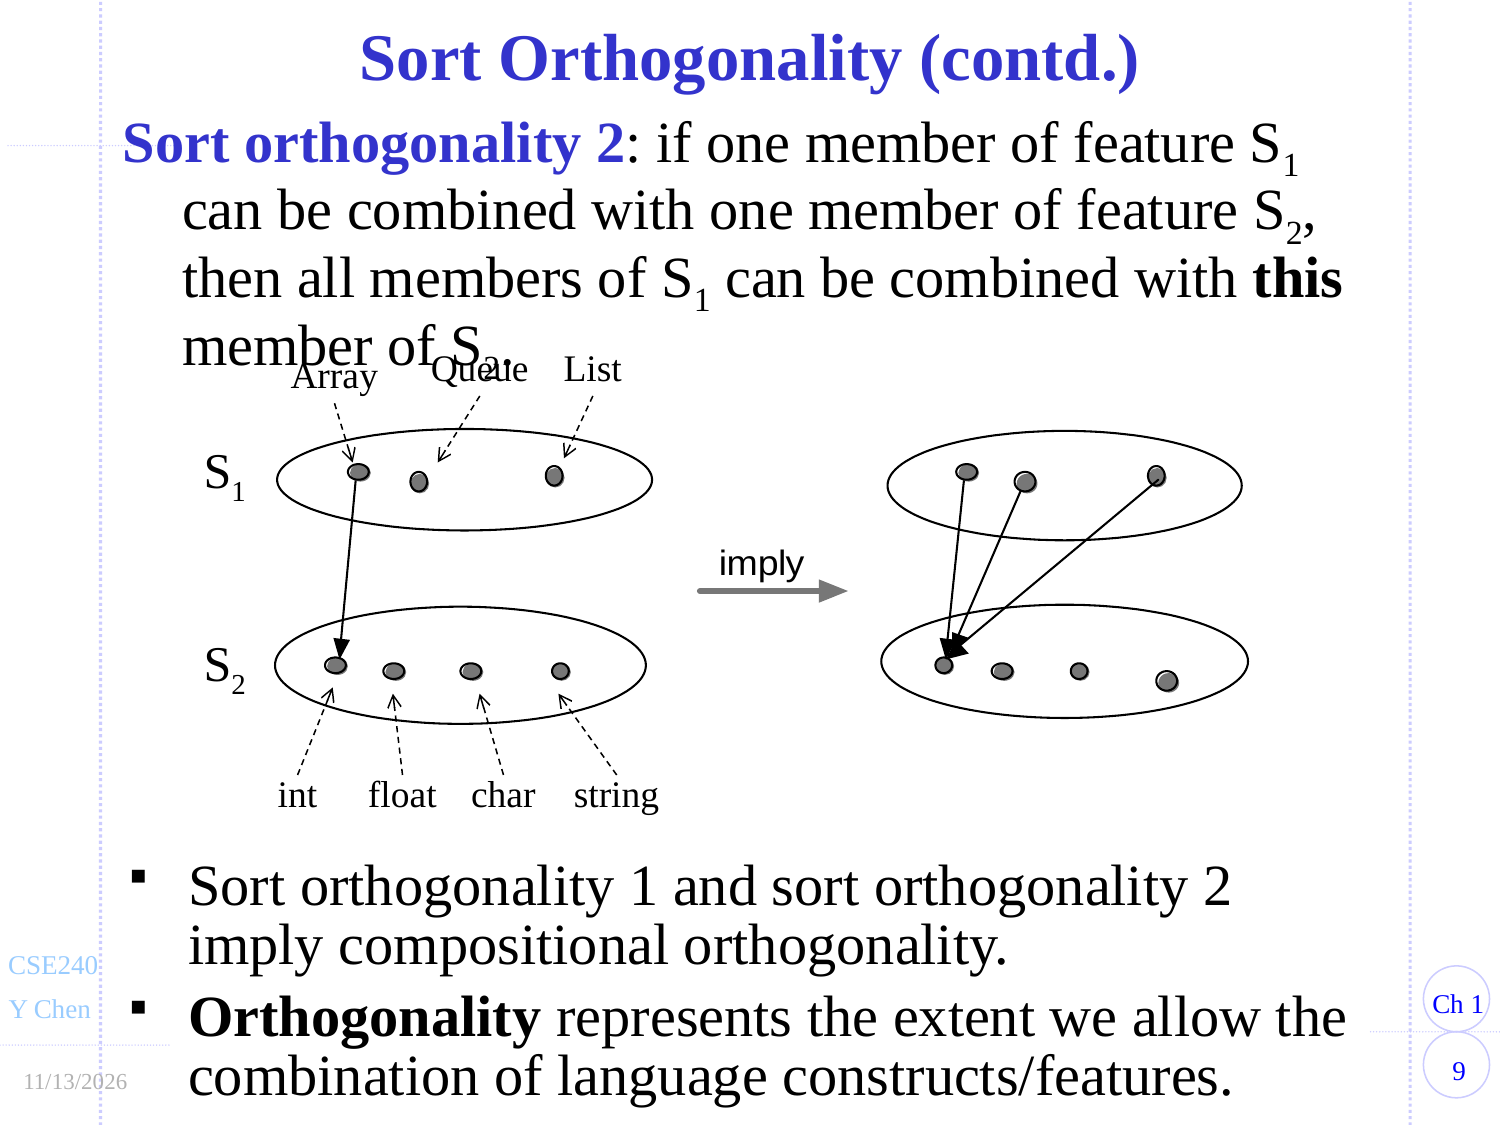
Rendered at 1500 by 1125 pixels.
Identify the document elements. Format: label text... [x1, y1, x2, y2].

list Sort orthogonality 2: if one member of feature S1 can be combined with one member of feature S2, then all members of S1 can be combined with this member of S2. [106, 99, 1388, 388]
text_box Sort orthogonality 1 and sort orthogonality 2 imply compositional orthogonality. Orthogonality represents the extent we allow the combination of language constructs/features. [112, 849, 1394, 1125]
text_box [187, 424, 1263, 738]
title Sort Orthogonality (contd.) [110, 0, 1391, 122]
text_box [262, 687, 676, 824]
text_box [274, 335, 638, 463]
